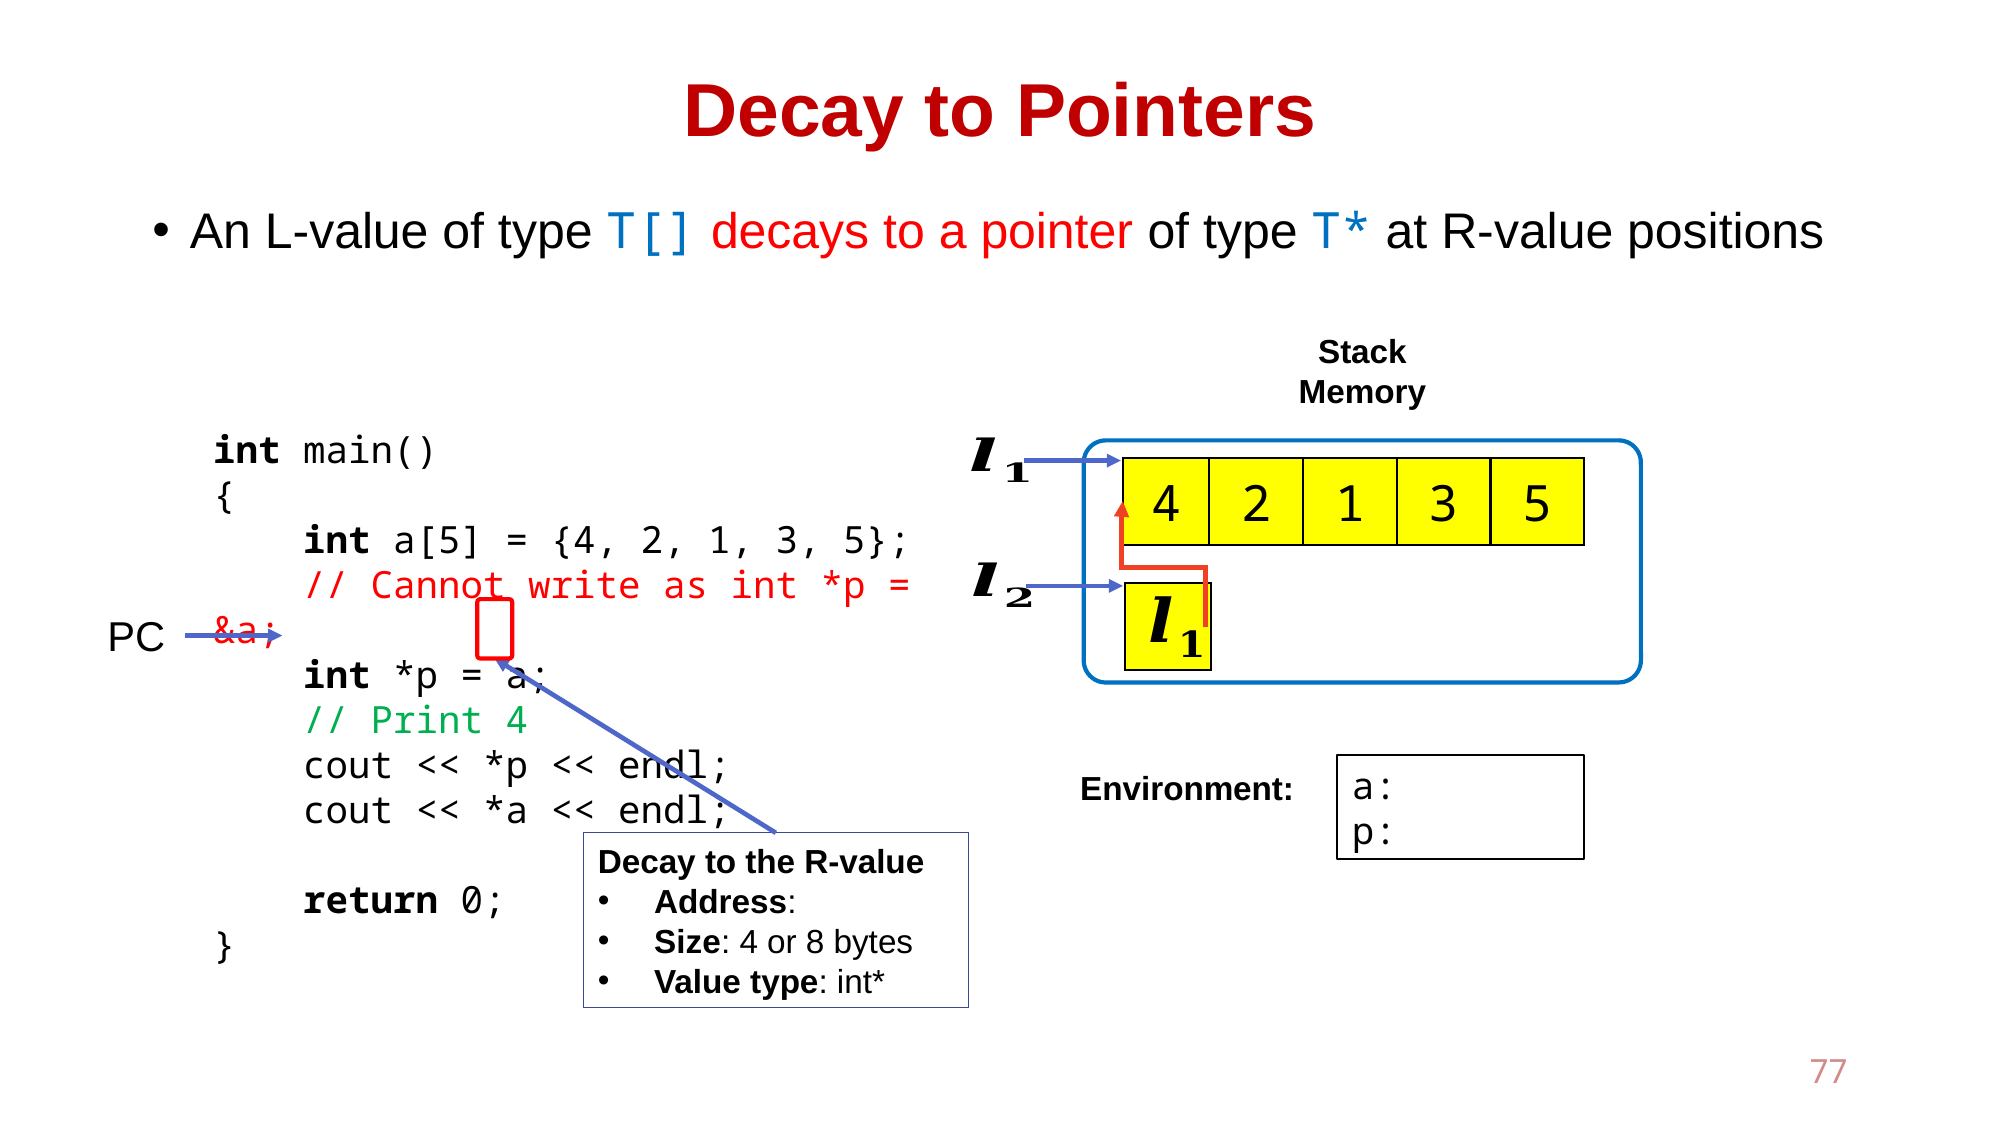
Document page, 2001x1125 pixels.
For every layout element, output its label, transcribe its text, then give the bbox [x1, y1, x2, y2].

text_box Environment: [1041, 759, 1342, 815]
text_box 3 [1396, 457, 1490, 546]
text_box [970, 558, 1122, 614]
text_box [92, 602, 283, 669]
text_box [968, 432, 1121, 489]
text_box 1 [1302, 457, 1396, 546]
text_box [494, 658, 776, 833]
text_box 2 [1208, 457, 1302, 546]
text_box int main() { int a[5] = {4, 2, 1, 3, 5}; // Cannot write as int *p = &a; int *p = a; // Print 4 cout << *p << endl; cout << *a << endl; return 0; } [198, 418, 936, 974]
slide_number 77 [1412, 1042, 1863, 1103]
text_box [476, 598, 514, 660]
text_box ? [1124, 582, 1212, 671]
text_box 5 [1490, 457, 1585, 546]
text_box [1082, 439, 1642, 684]
title Decay to Pointers [137, 59, 1863, 166]
list An L-value of type T[] decays to a pointer of type T* at R-value positions [137, 197, 1863, 1025]
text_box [1122, 501, 1206, 628]
text_box Stack Memory [1250, 322, 1475, 418]
